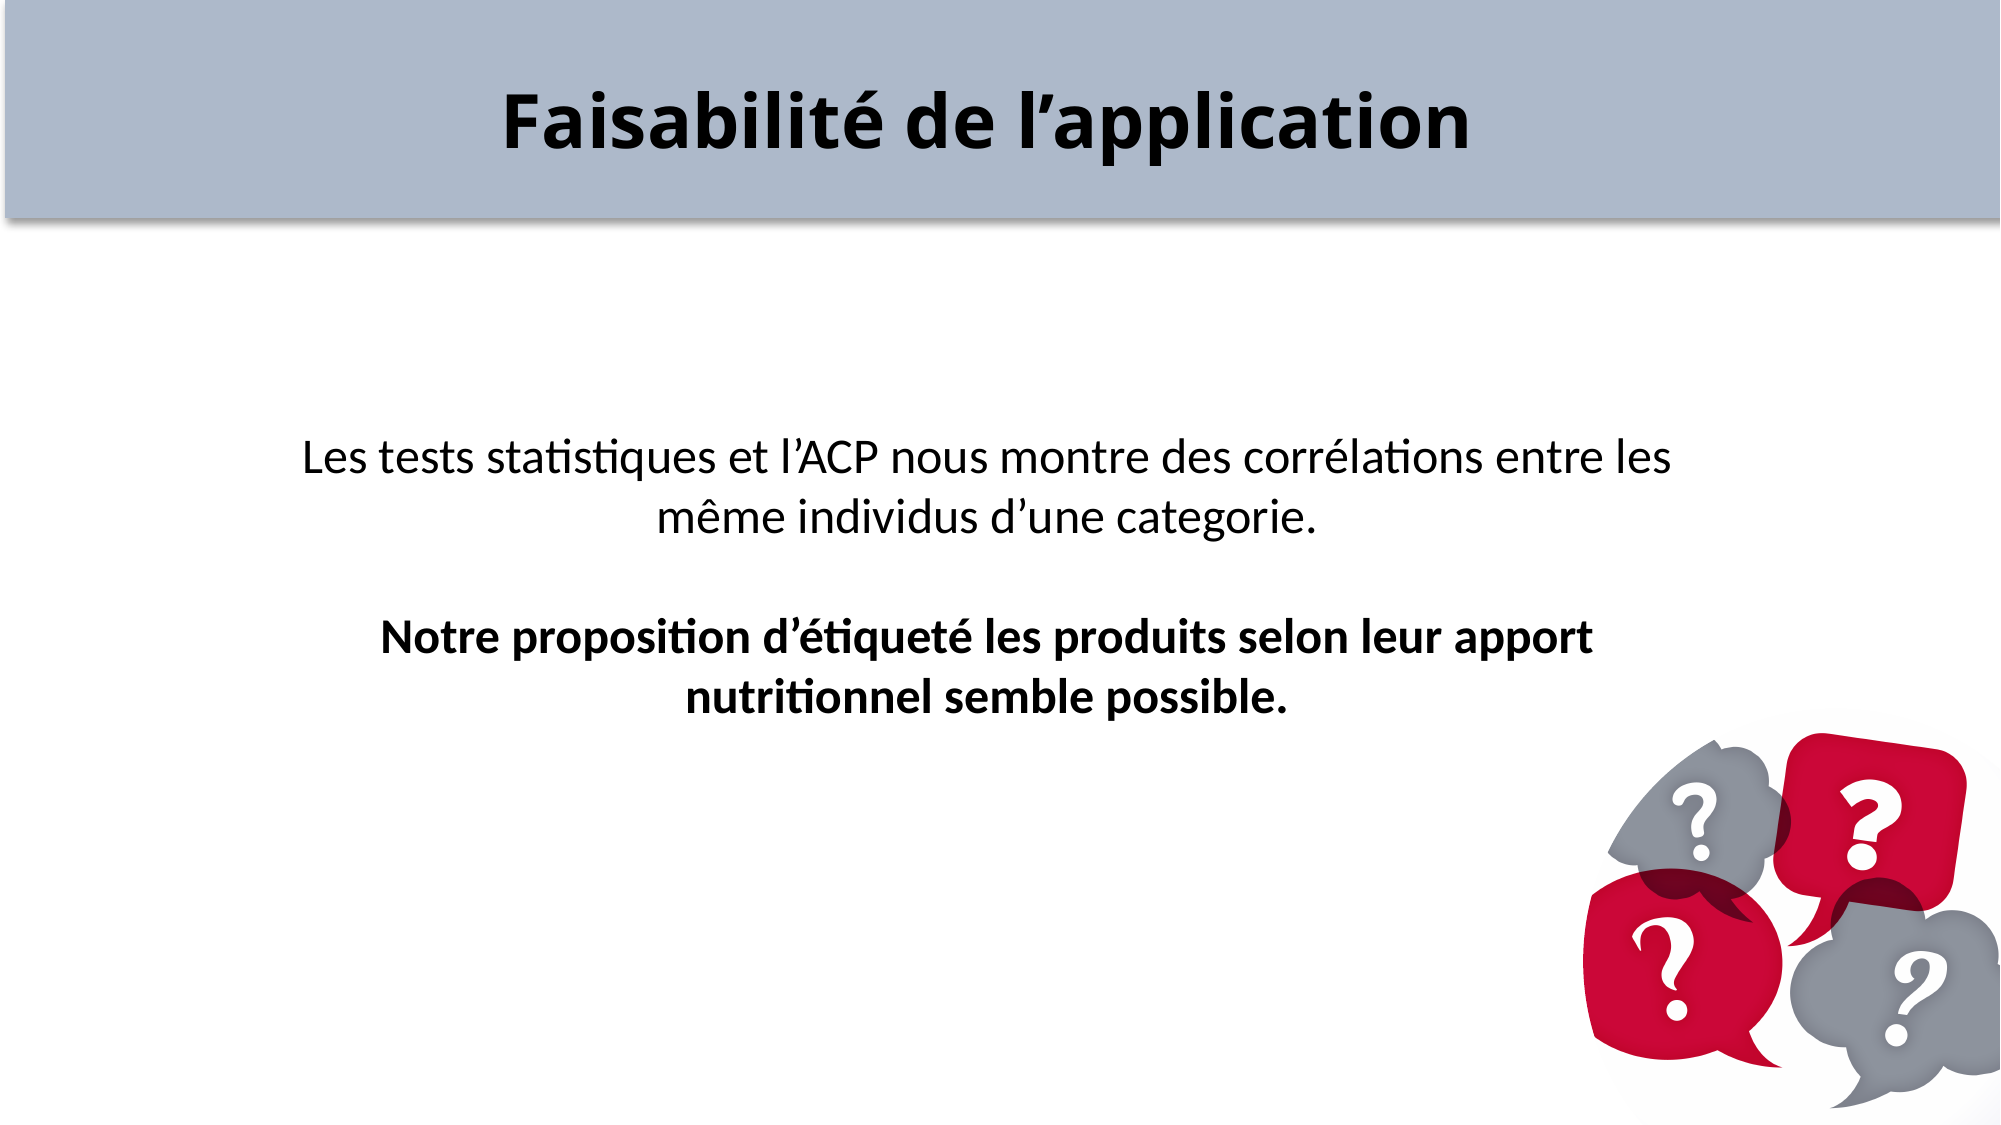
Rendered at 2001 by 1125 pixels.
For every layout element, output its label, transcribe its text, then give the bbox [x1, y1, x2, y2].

text_box Faisabilité de l’application [124, 15, 1850, 233]
picture [1583, 708, 2000, 1125]
text_box [5, 0, 2000, 218]
text_box Les tests statistiques et l’ACP nous montre des corrélations entre les même individus d’une categorie. Notre proposition d’étiqueté les produits selon leur apport nutritionnel semble possible. [236, 416, 1738, 731]
